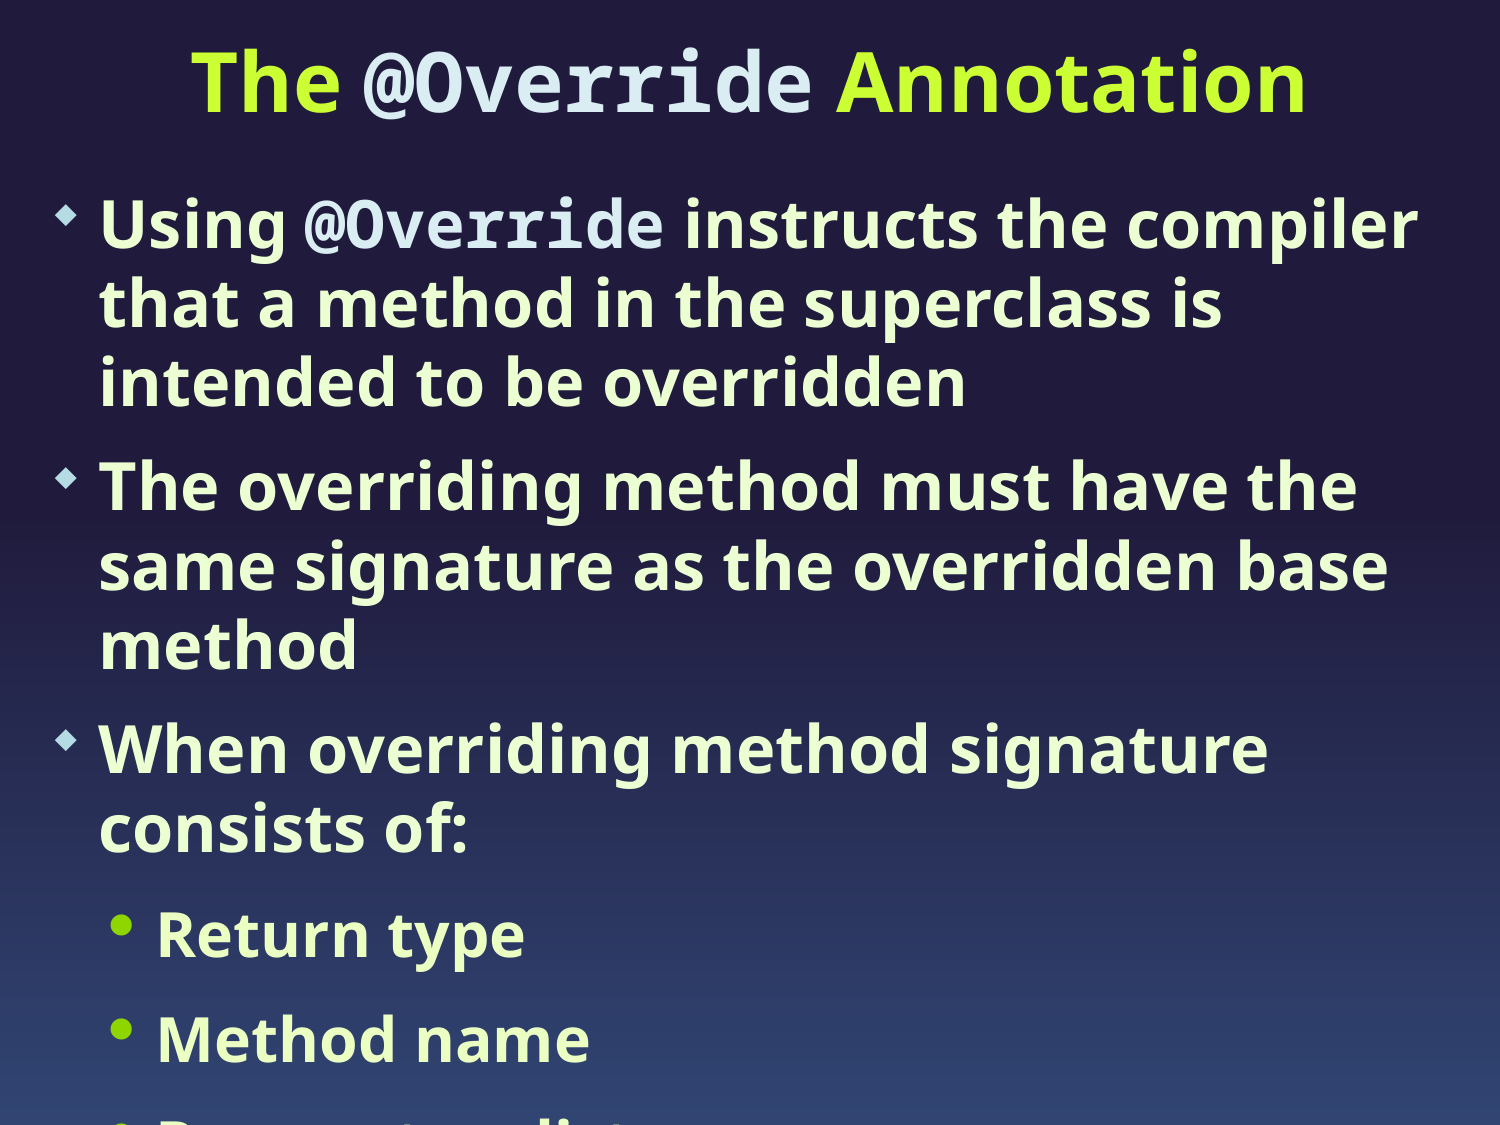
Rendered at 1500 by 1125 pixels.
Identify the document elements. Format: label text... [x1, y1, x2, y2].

title The @Override Annotation [37, 12, 1463, 163]
list Using @Override instructs the compiler that a method in the superclass is intended to be overridden The overriding method must have the same signature as the overridden base method When overriding method signature consists of: Return type Method name Parameters list [37, 174, 1463, 1100]
